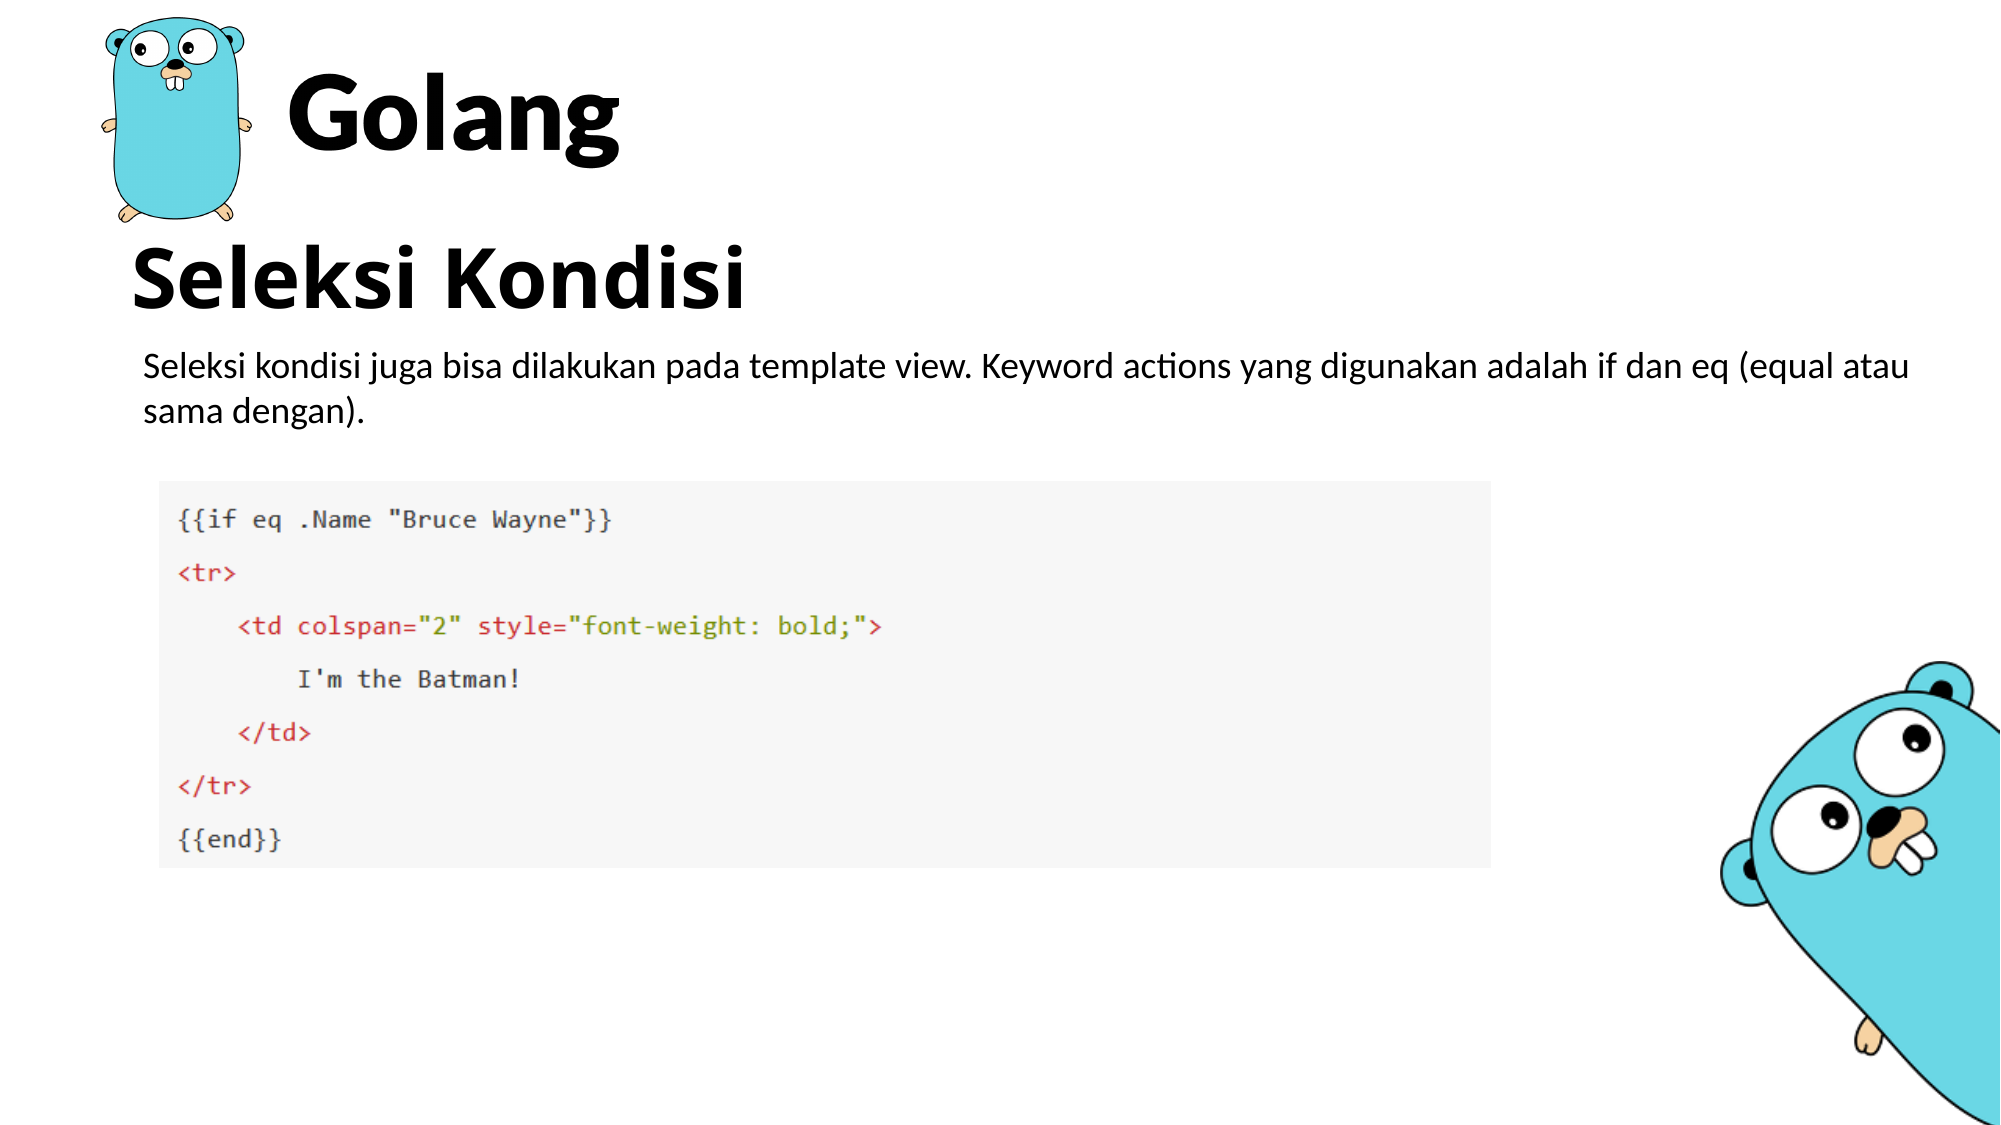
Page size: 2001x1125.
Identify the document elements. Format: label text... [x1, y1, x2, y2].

picture [159, 481, 1491, 868]
picture [101, 17, 619, 223]
picture [1720, 661, 2000, 1125]
title Seleksi Kondisi [116, 204, 1456, 334]
text_box Seleksi kondisi juga bisa dilakukan pada template view. Keyword actions yang digunakan adalah if dan eq (equal atau sama dengan). [128, 333, 1963, 439]
